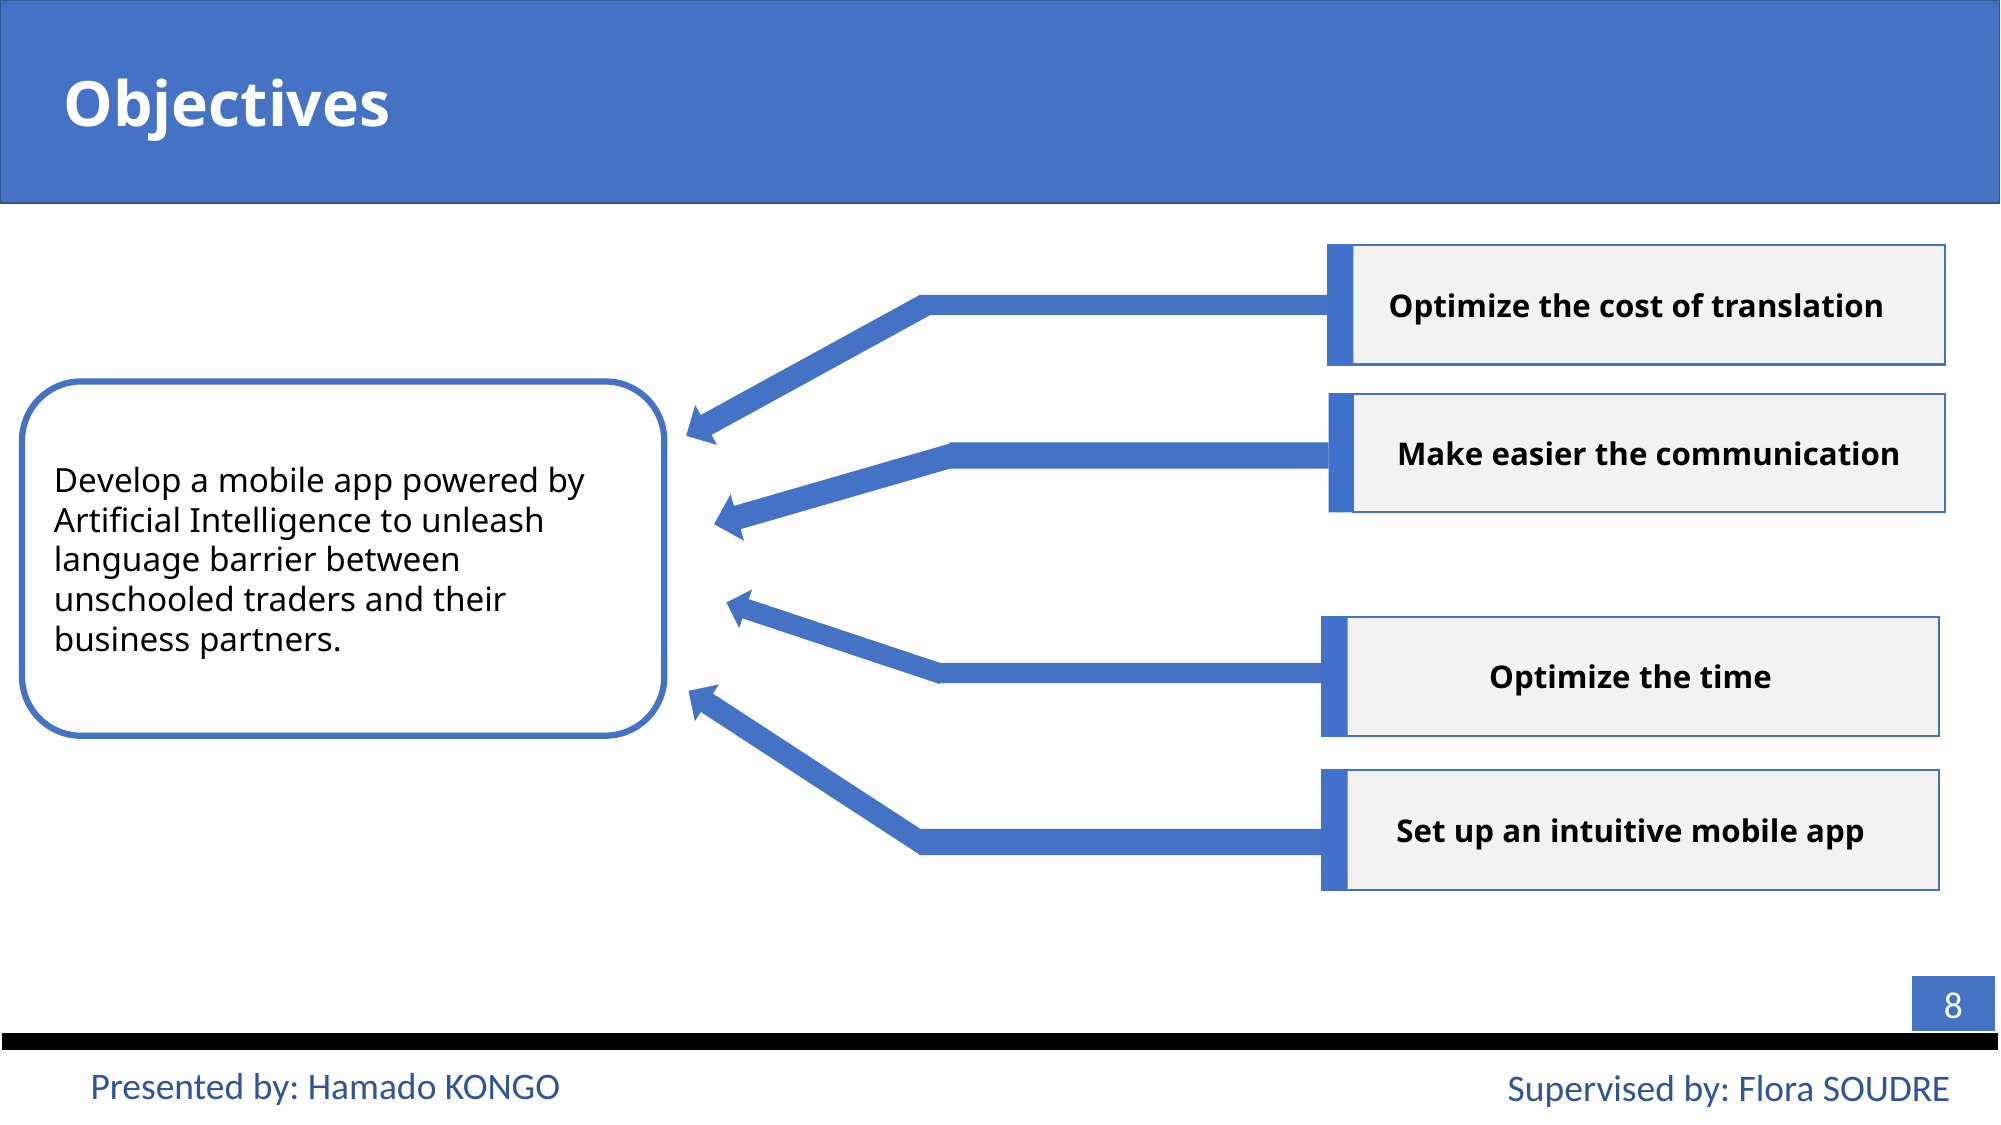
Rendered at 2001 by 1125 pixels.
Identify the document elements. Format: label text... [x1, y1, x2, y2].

text_box Develop a mobile app powered by Artificial Intelligence to unleash language barrier between unschooled traders and their business partners. [21, 380, 665, 737]
text_box Objectives [0, 0, 2000, 204]
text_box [665, 746, 1940, 890]
text_box [0, 1030, 2000, 1053]
text_box 8 [1910, 973, 1997, 1033]
text_box Supervised by: Flora SOUDRE [1406, 1056, 2000, 1117]
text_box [669, 245, 1946, 393]
text_box Presented by: Hamado KONGO [3, 1054, 648, 1115]
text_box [720, 616, 1940, 736]
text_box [708, 393, 1945, 514]
